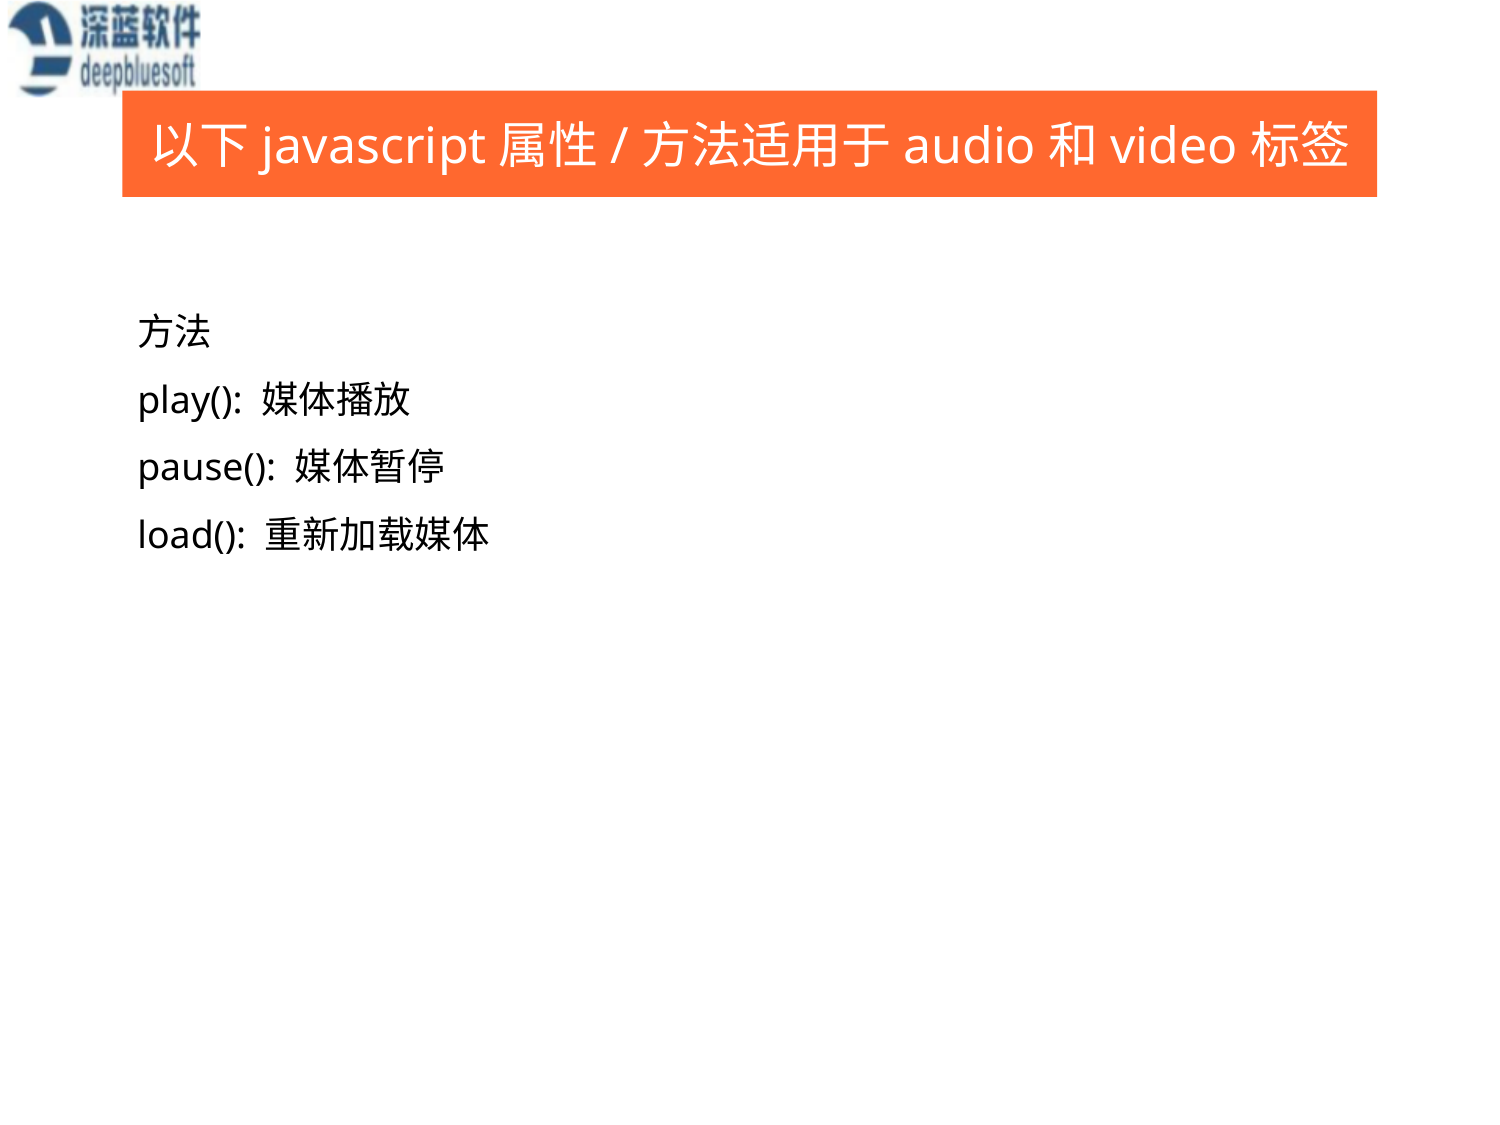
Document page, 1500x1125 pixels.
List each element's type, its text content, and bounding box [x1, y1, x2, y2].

text_box 以下javascript属性/方法适用于audio和video标签 [122, 106, 1378, 181]
text_box [120, 89, 1379, 199]
text_box 方法 play(): 媒体播放 pause(): 媒体暂停 load(): 重新加载媒体 [122, 278, 1472, 563]
picture [5, 0, 207, 99]
